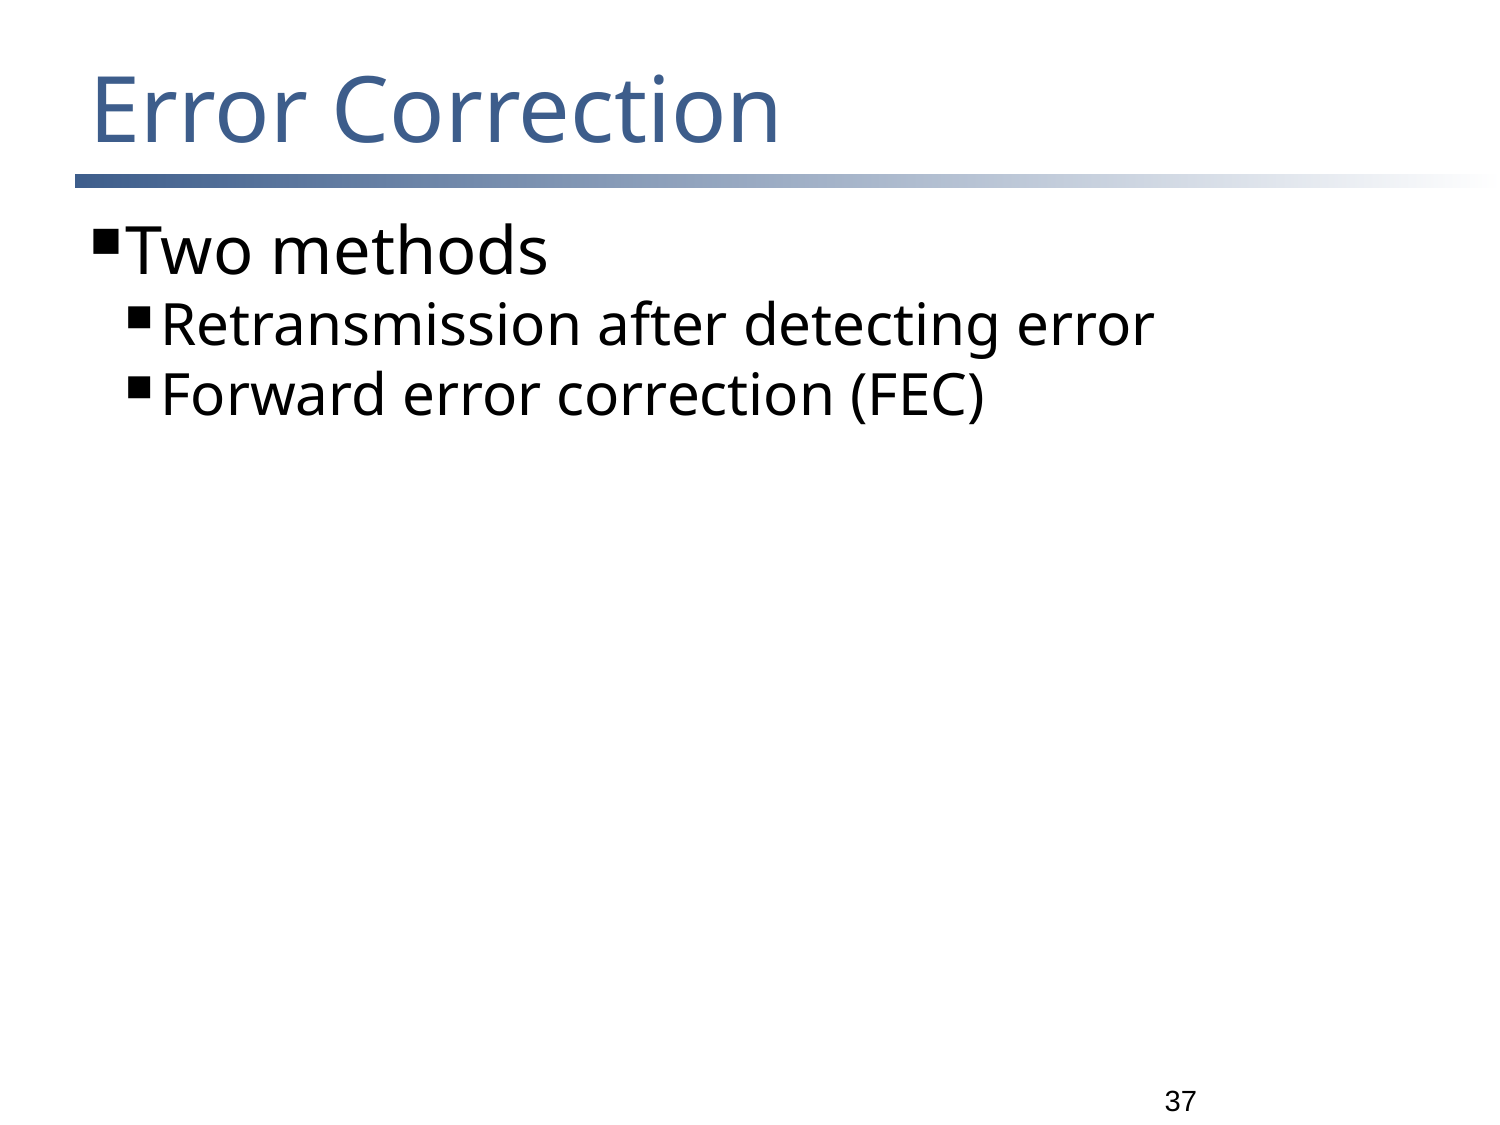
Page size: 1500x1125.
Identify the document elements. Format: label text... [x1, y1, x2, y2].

text_box Two methods Retransmission after detecting error Forward error correction (FEC) [75, 200, 1425, 1013]
text_box <number> [1149, 1046, 1500, 1125]
text_box Error Correction [75, 24, 1425, 188]
